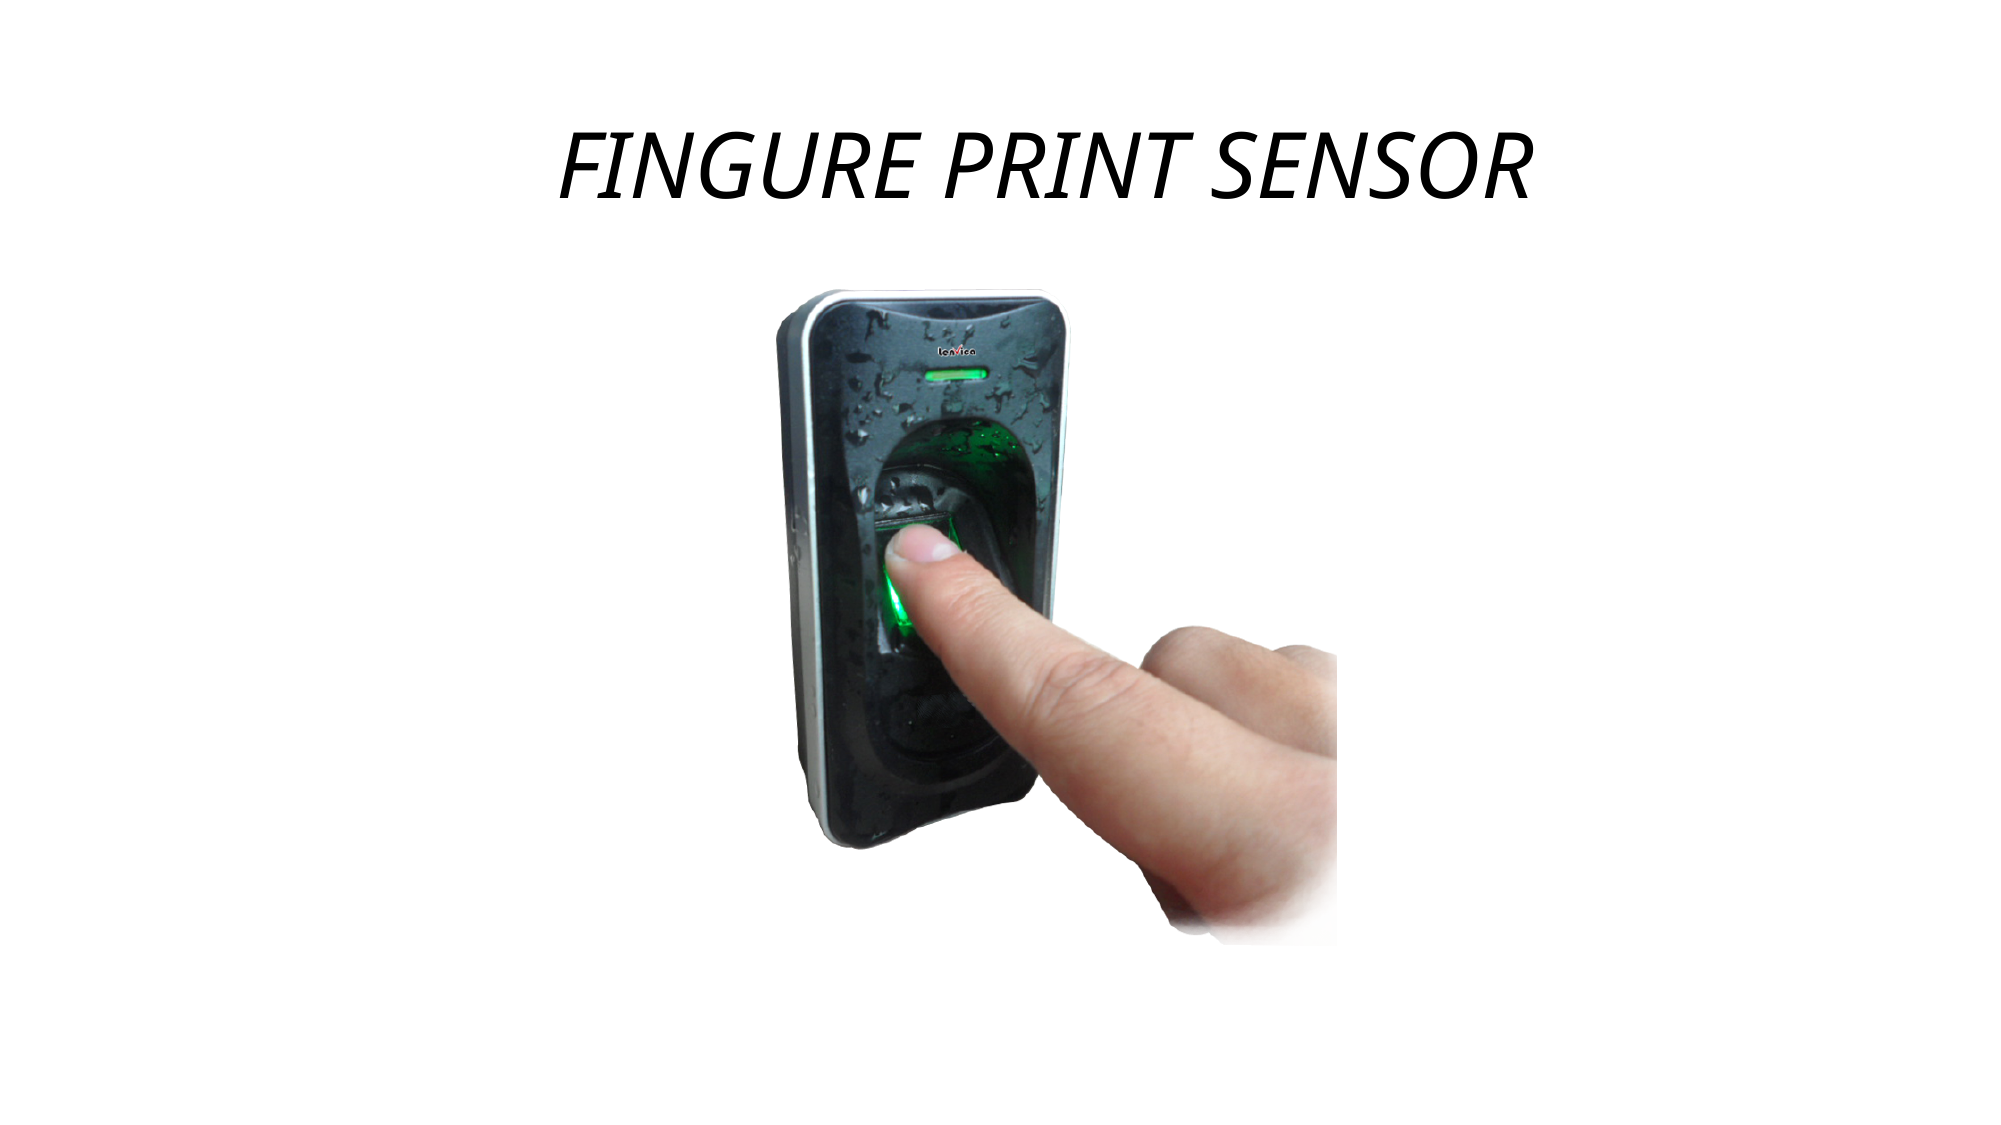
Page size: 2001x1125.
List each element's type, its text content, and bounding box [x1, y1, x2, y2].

title FINGURE PRINT SENSOR [137, 59, 1863, 278]
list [622, 246, 1337, 960]
